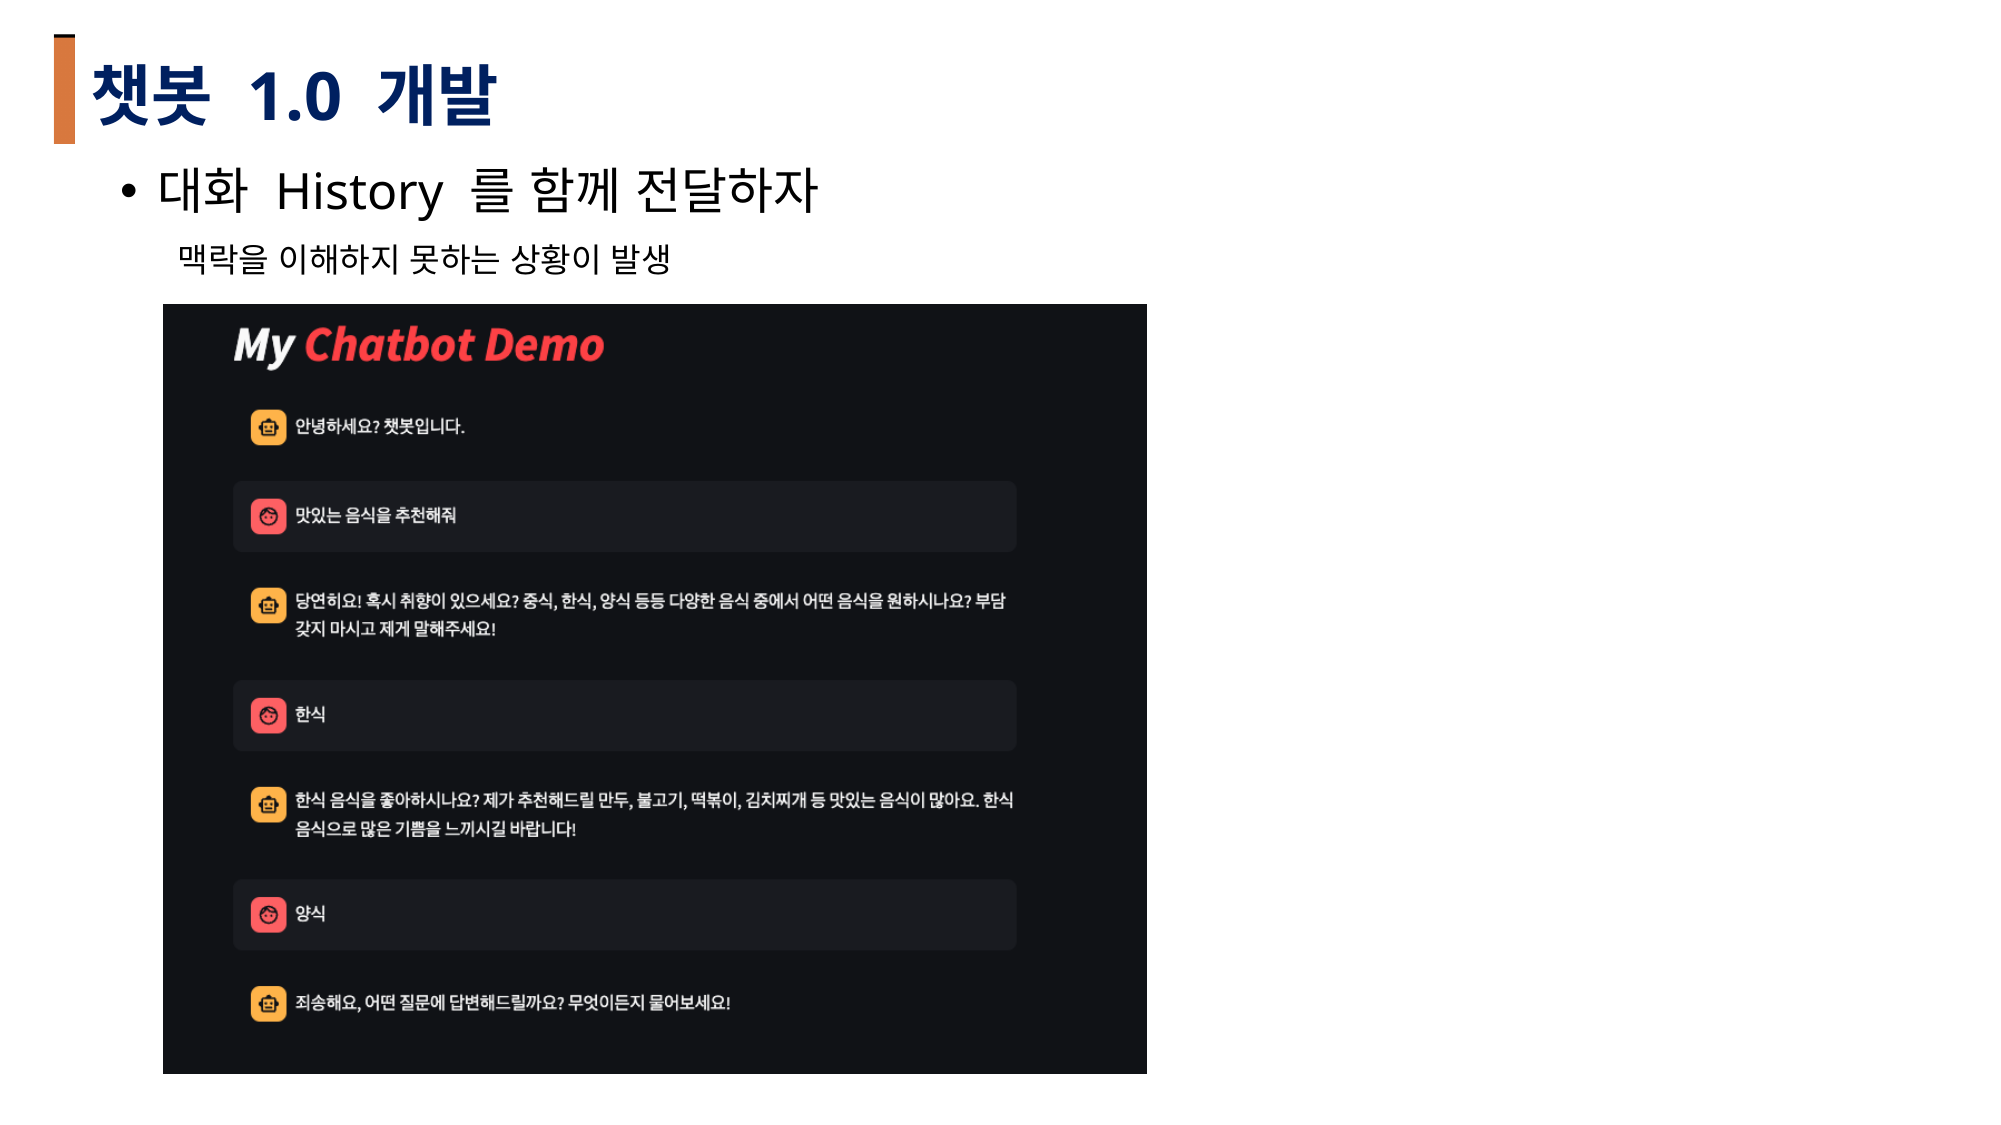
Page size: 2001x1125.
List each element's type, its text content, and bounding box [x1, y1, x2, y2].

picture [162, 303, 1148, 1075]
picture [9, 35, 120, 144]
text_box 챗봇 1.0 개발 [75, 51, 1800, 143]
text_box 맥락을 이해하지 못하는 상황이 발생 [163, 236, 1313, 288]
text_box 대화 History 를 함께 전달하자 [105, 158, 1536, 228]
